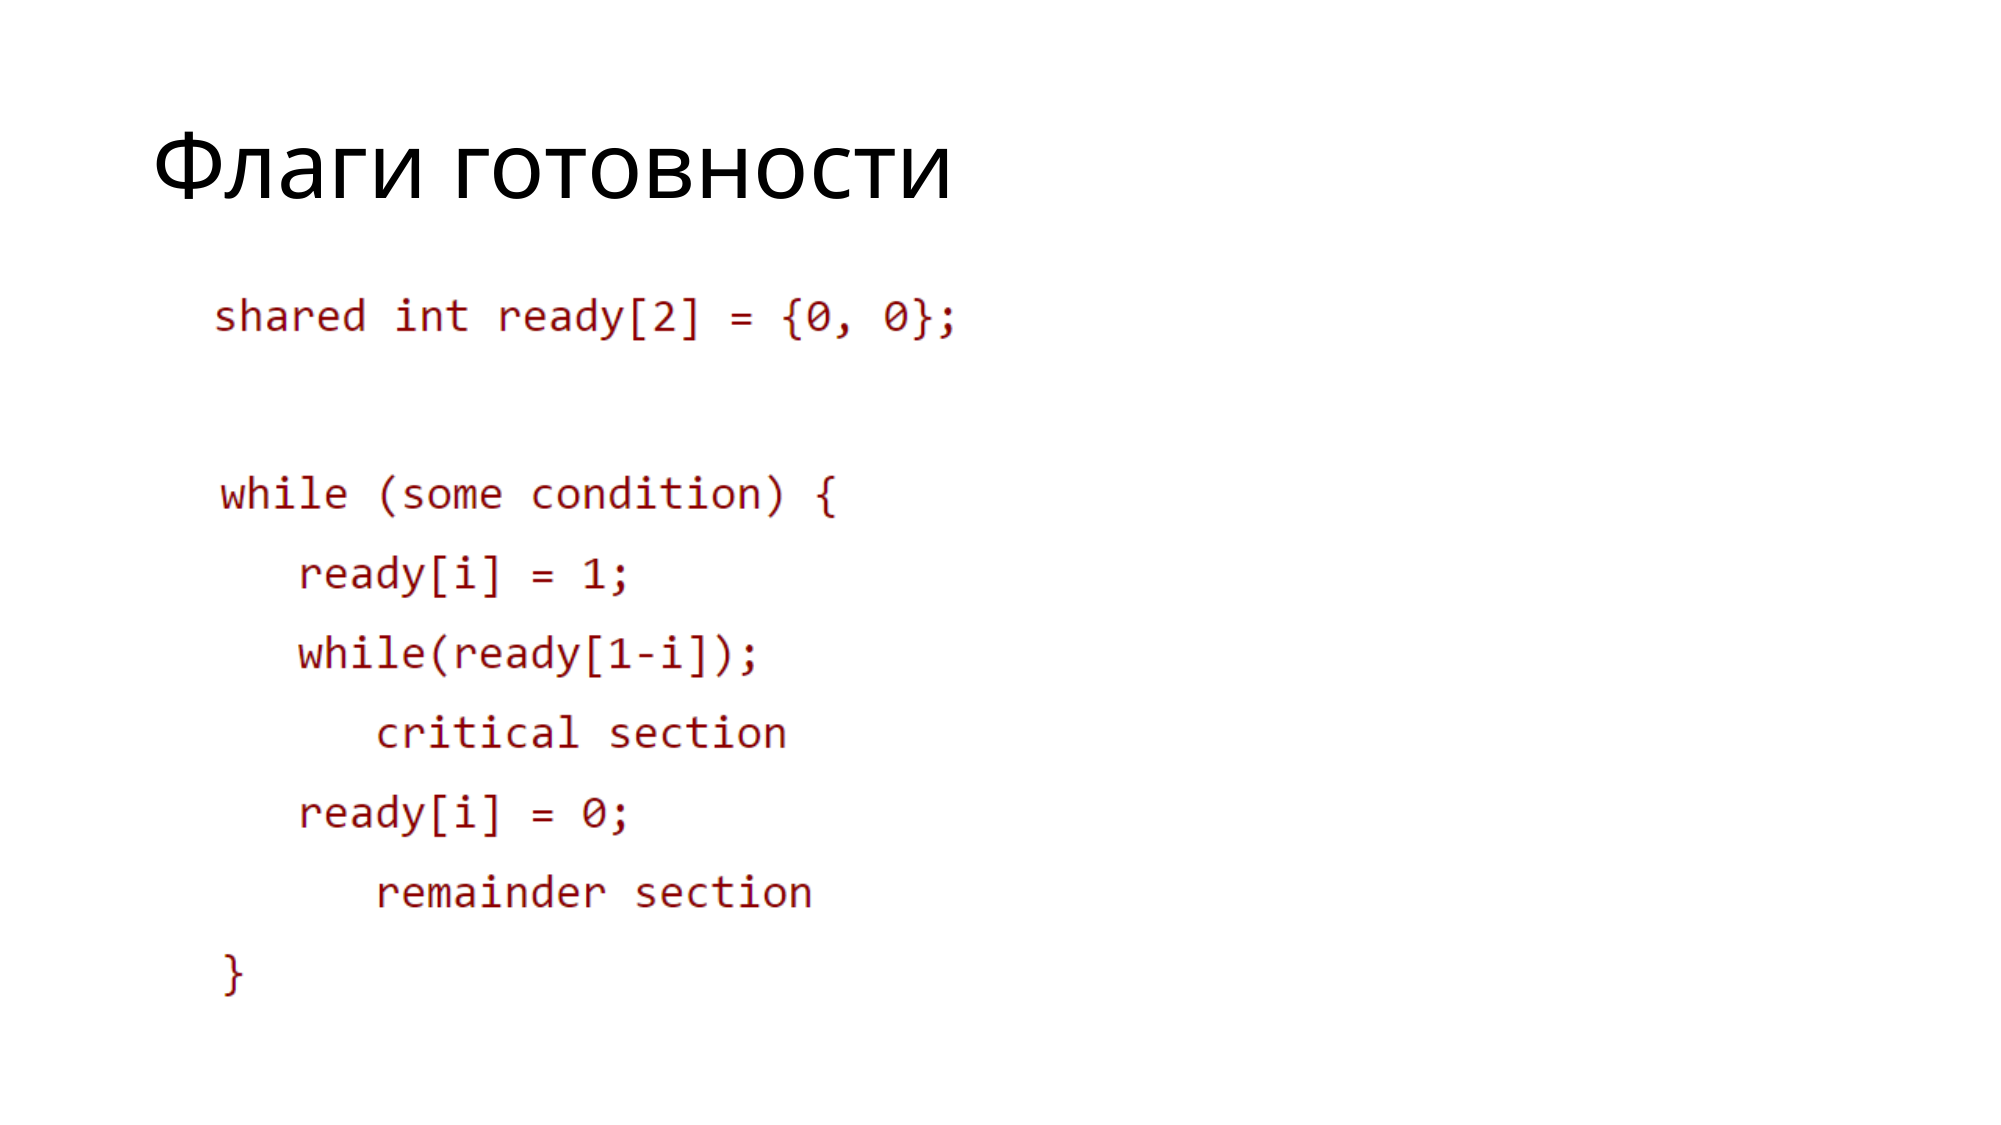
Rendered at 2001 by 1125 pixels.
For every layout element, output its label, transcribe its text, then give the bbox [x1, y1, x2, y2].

picture [191, 255, 1070, 372]
title Флаги готовности [137, 59, 1863, 278]
picture [164, 436, 1031, 1017]
